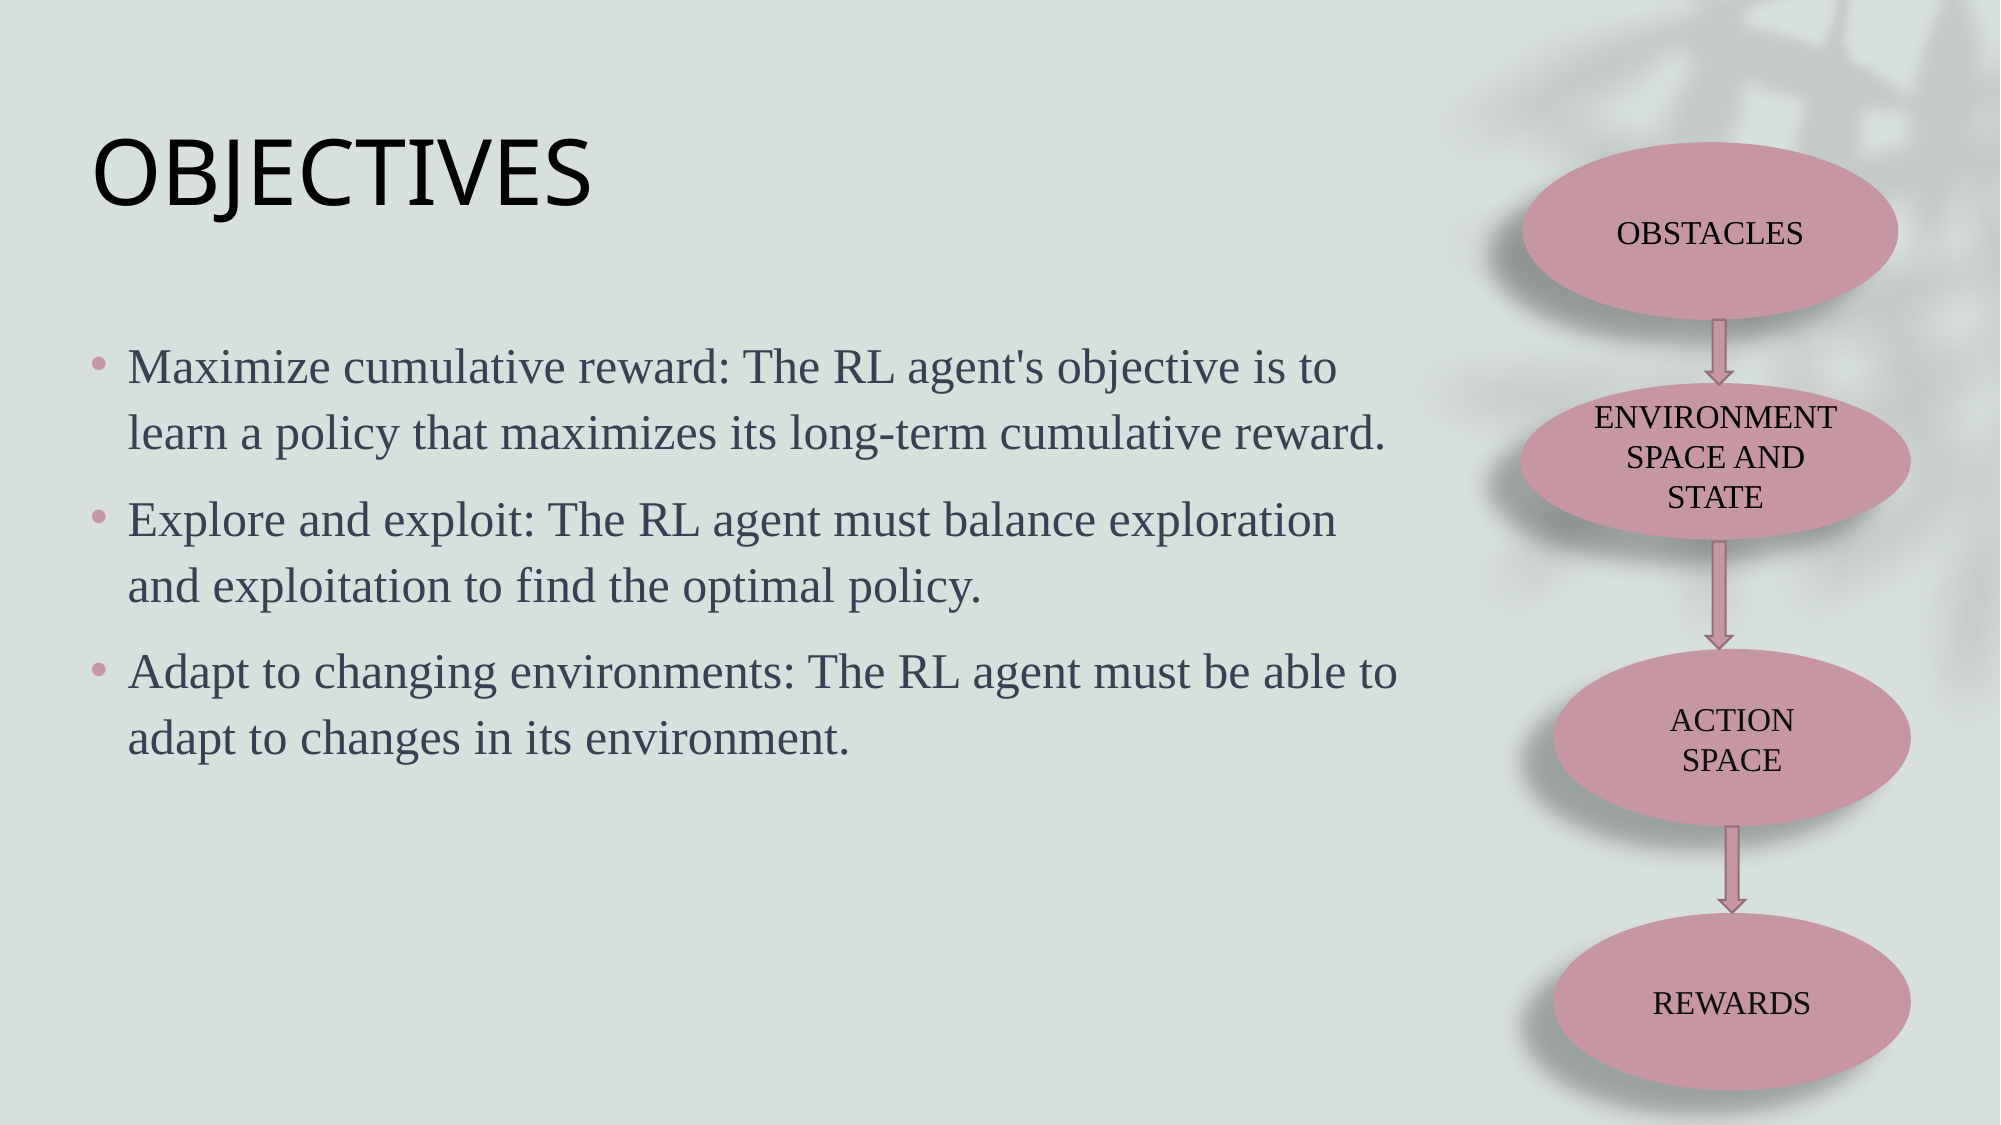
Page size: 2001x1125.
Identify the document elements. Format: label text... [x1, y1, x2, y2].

text_box ACTION SPACE [1552, 647, 1912, 828]
list Maximize cumulative reward: The RL agent's objective is to learn a policy that maximizes its long-term cumulative reward. Explore and exploit: The RL agent must balance exploration and exploitation to find the optimal policy. Adapt to changing environments: The RL agent must be able to adapt to changes in its environment. [75, 319, 1427, 1009]
text_box [1703, 540, 1735, 651]
text_box [1716, 825, 1748, 915]
text_box OBSTACLES [1521, 141, 1900, 321]
text_box ENVIRONMENT SPACE AND STATE [1519, 381, 1912, 541]
text_box [1703, 318, 1735, 387]
text_box REWARDS [1552, 911, 1912, 1092]
title OBJECTIVES [75, 60, 1863, 278]
